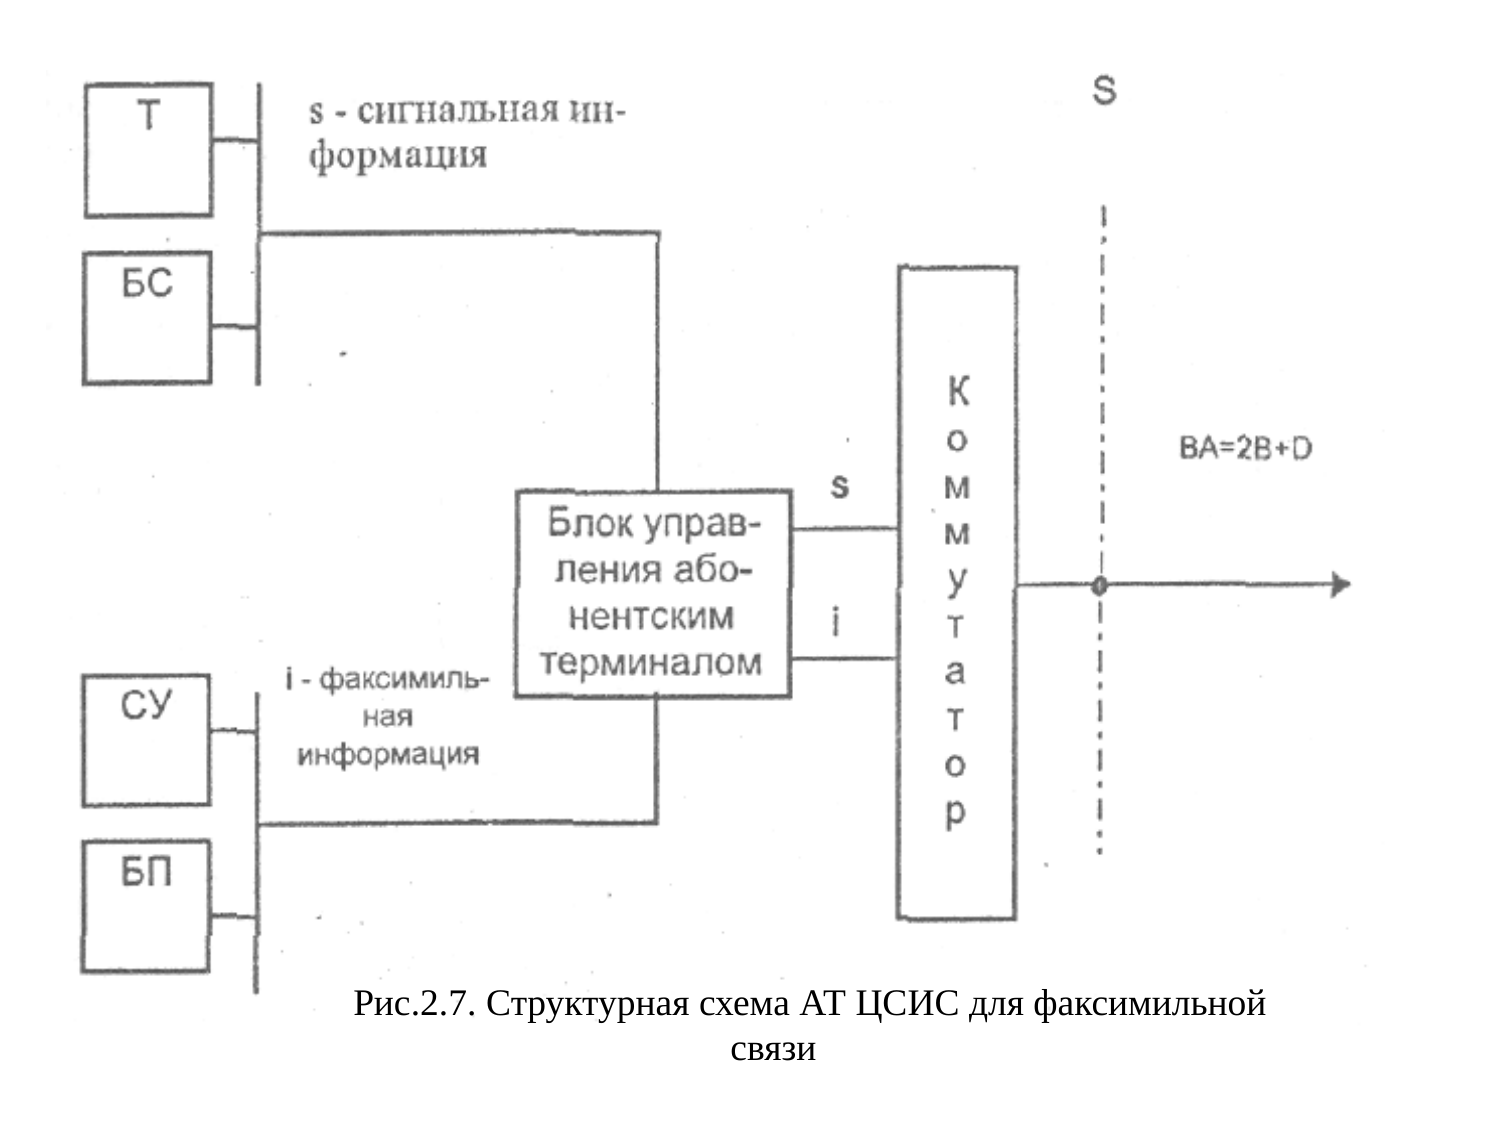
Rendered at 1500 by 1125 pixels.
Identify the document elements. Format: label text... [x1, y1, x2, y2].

picture [46, 70, 1395, 1032]
text_box Рис.2.7. Структурная схема АТ ЦСИС для факсимильной связи [253, 1041, 1294, 1098]
